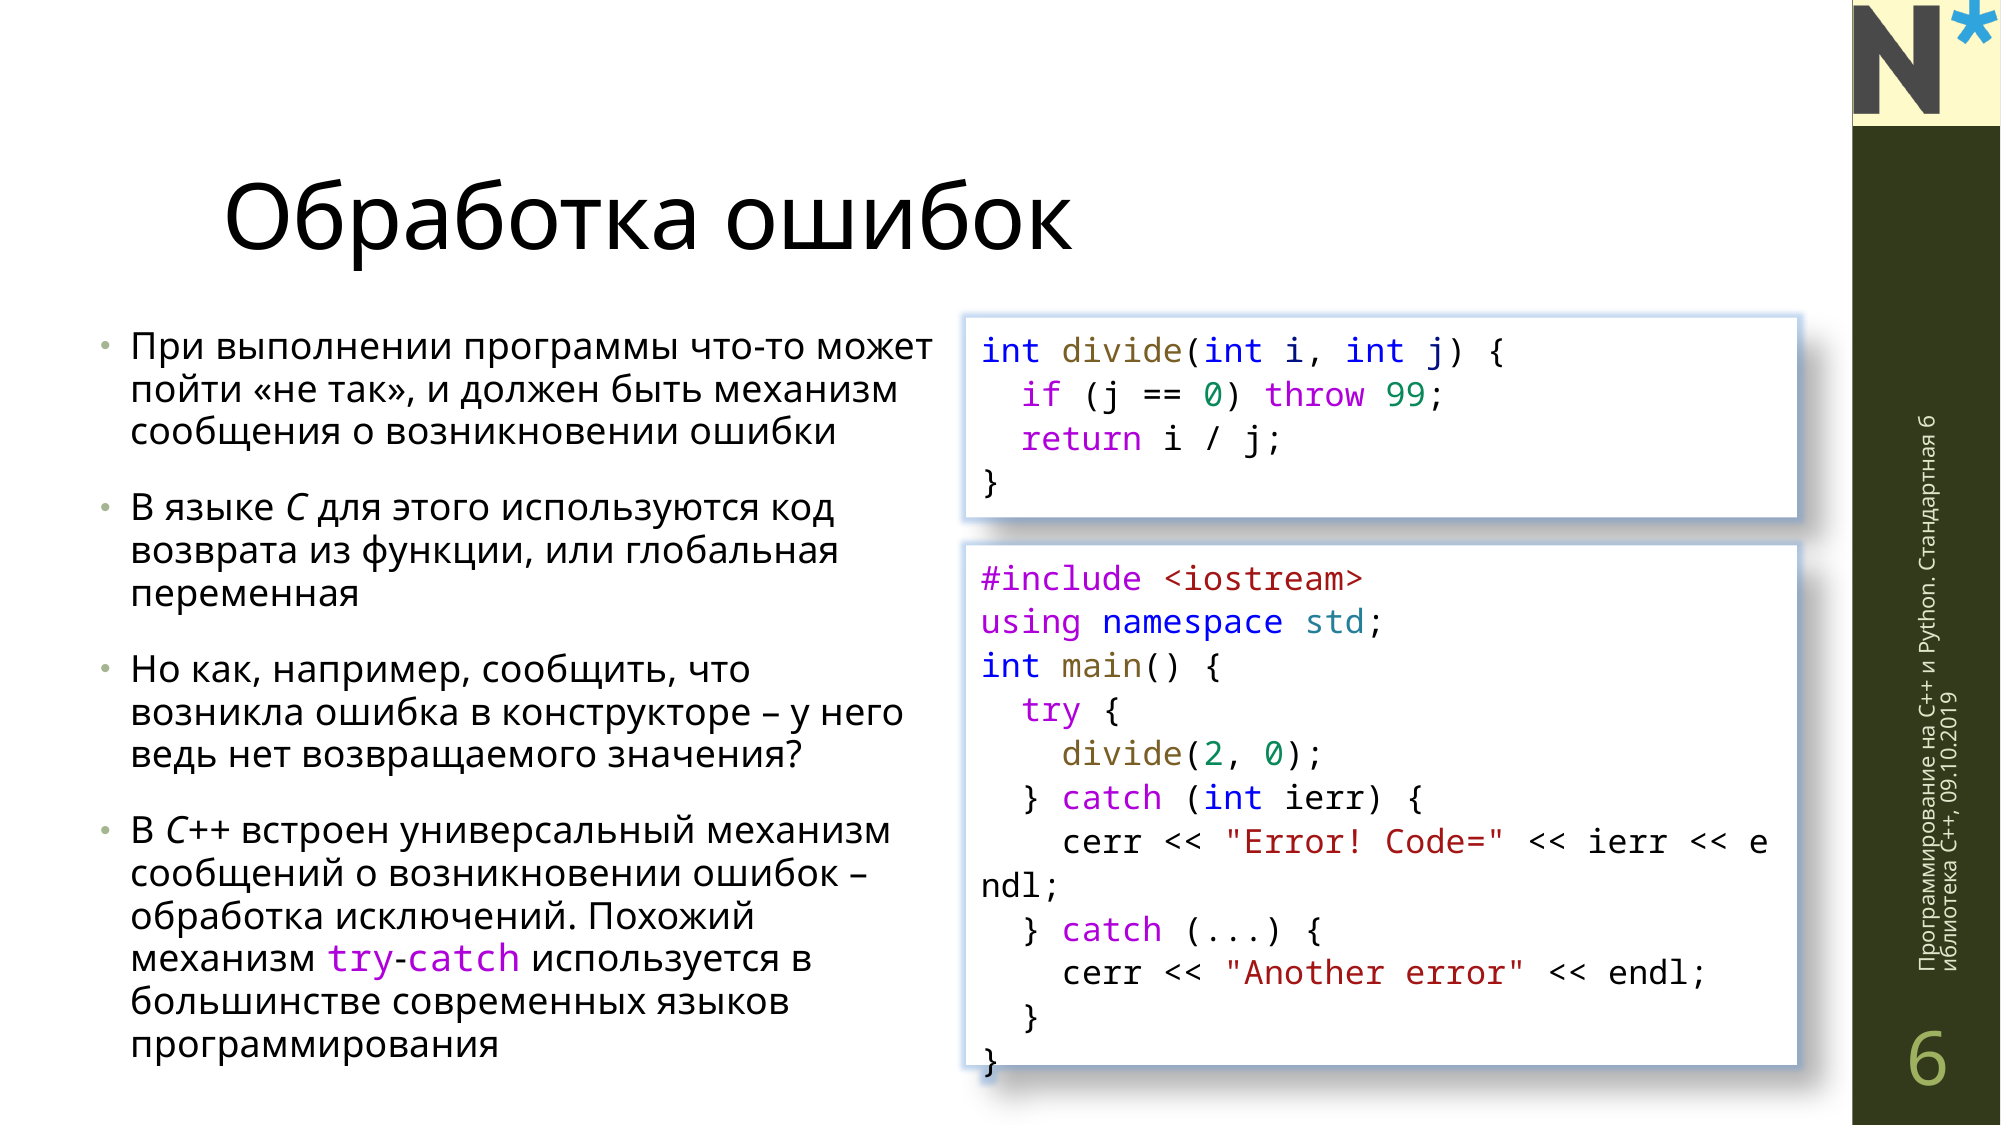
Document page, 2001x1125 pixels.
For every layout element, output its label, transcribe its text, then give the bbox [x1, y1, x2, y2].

title Обработка ошибок [206, 60, 1797, 278]
slide_number 6 [1852, 1012, 2000, 1110]
text_box #include <iostream> using namespace std; int main() { try { divide(2, 0); } catch (int ierr) { cerr << "Error! Code=" << ierr << endl; } catch (...) { cerr << "Another error" << endl; } } [965, 544, 1798, 1066]
footer Программирование на C++ и Python. Стандартная библиотека C++, 09.10.2019 [1897, 400, 1958, 988]
text_box int divide(int i, int j) { if (j == 0) throw 99; return i / j; } [965, 317, 1798, 519]
picture [1852, 0, 2001, 126]
list При выполнении программы что-то может пойти «не так», и должен быть механизм сообщения о возникновении ошибки В языке С для этого используются код возврата из функции, или глобальная переменная Но как, например, сообщить, что возникла ошибка в конструкторе – у него ведь нет возвращаемого значения? В С++ встроен универсальный механизм сообщений о возникновении ошибок – обработка исключений. Похожий механизм try-catch используется в большинстве современных языков программирования [85, 317, 952, 1032]
